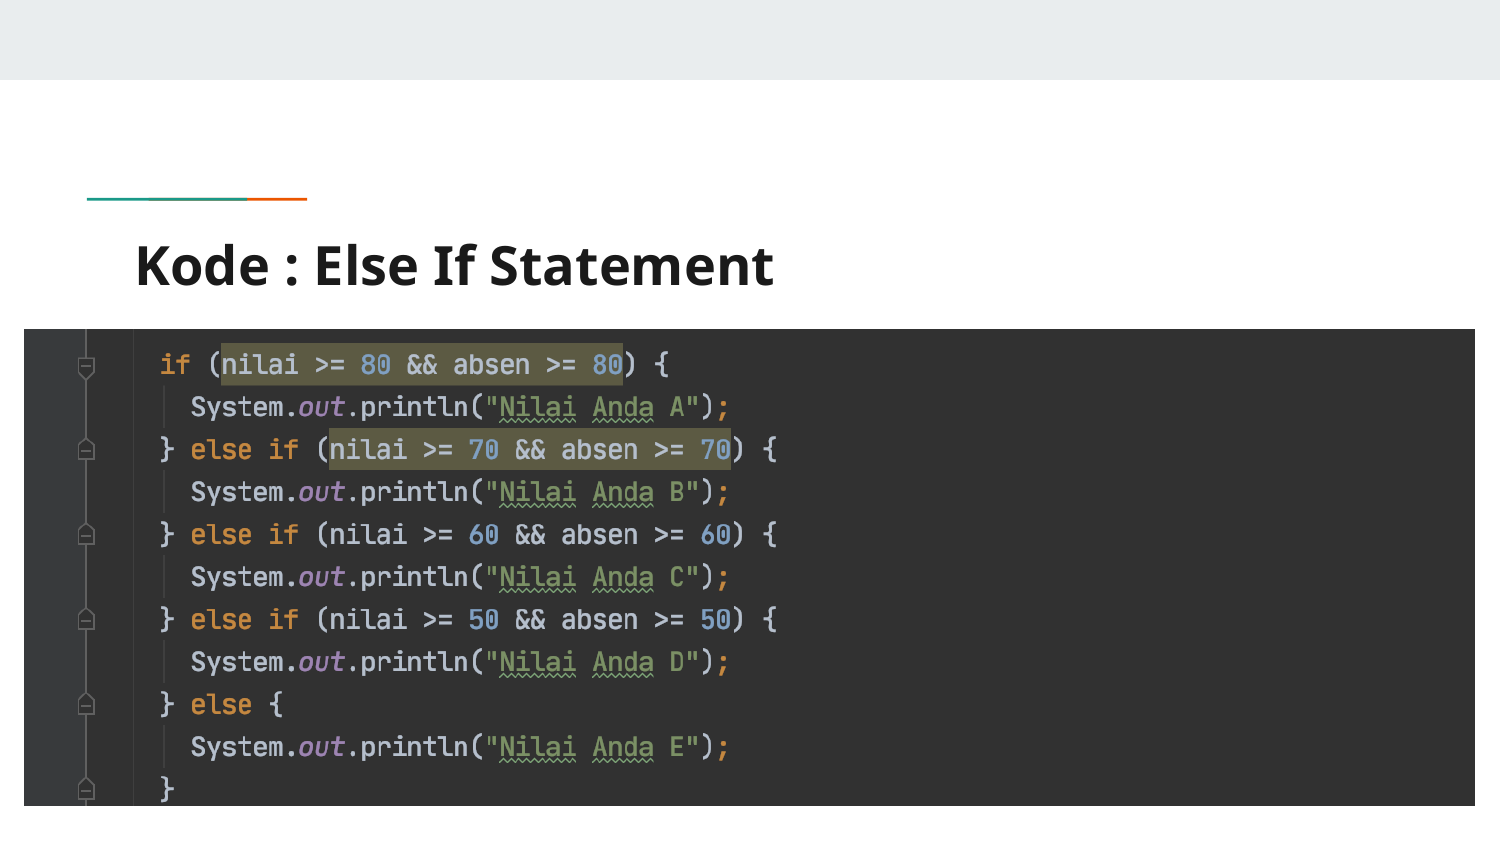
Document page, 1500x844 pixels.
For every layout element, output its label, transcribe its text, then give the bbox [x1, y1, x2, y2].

picture [24, 328, 1476, 806]
title Kode : Else If Statement [119, 216, 1381, 305]
